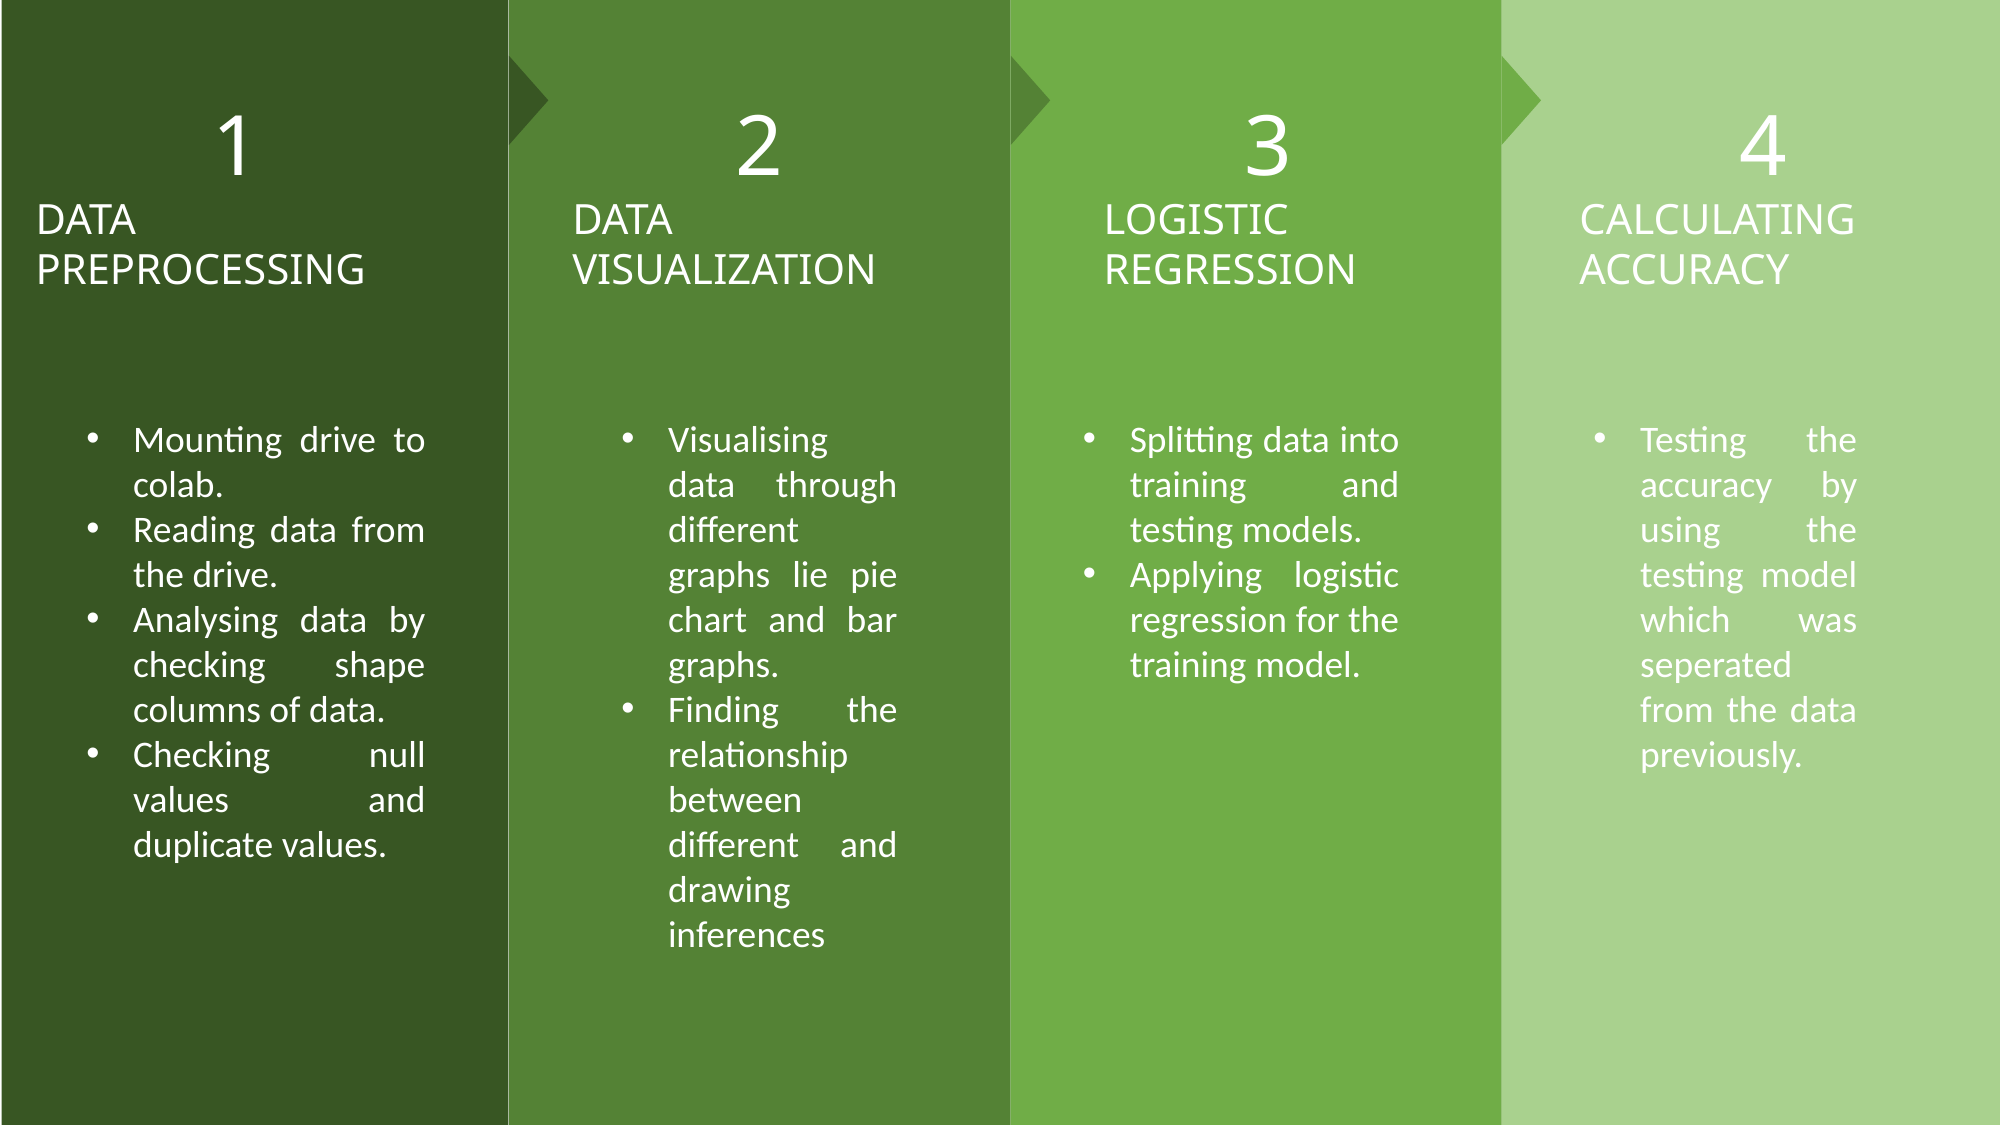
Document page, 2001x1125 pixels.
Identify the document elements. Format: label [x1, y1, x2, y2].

text_box [1, 0, 549, 1125]
text_box [1051, 0, 1541, 1125]
text_box [1541, 0, 2000, 1125]
text_box [549, 0, 1051, 1125]
